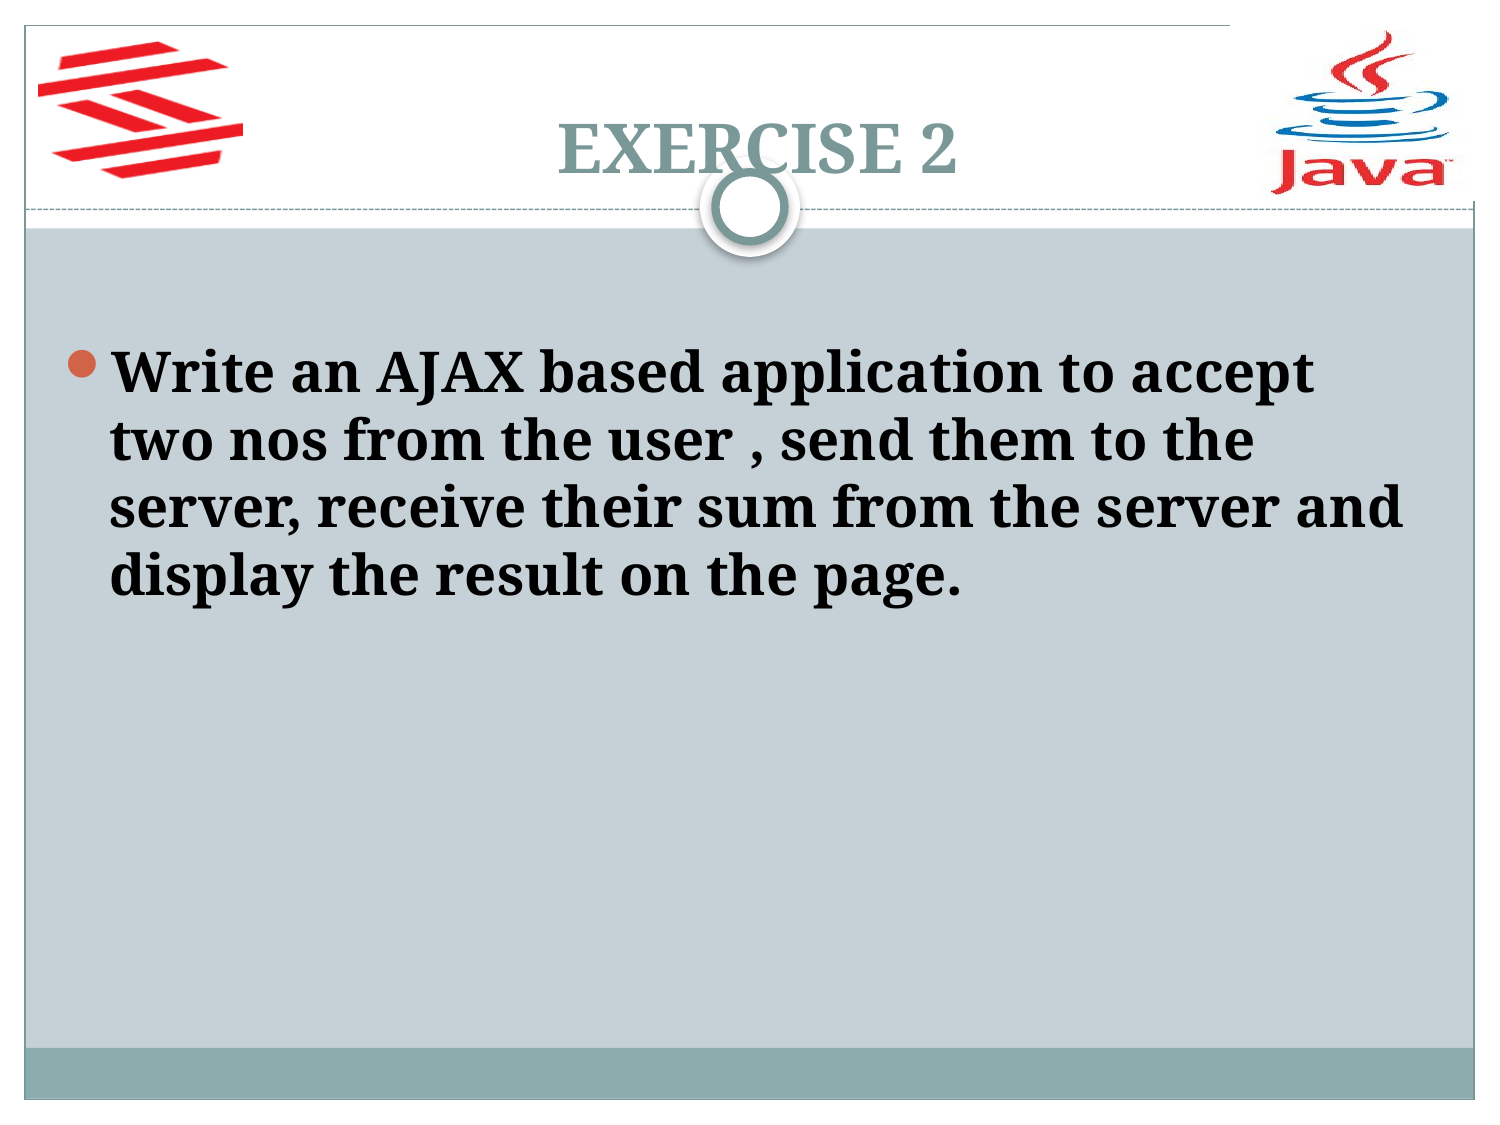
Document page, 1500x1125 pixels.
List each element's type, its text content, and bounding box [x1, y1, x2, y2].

picture [37, 40, 243, 185]
title EXERCISE 2 [58, 70, 1223, 195]
picture [1230, 23, 1483, 201]
list Write an AJAX based application to accept two nos from the user , send them to the server, receive their sum from the server and display the result on the page. [49, 250, 1445, 1001]
